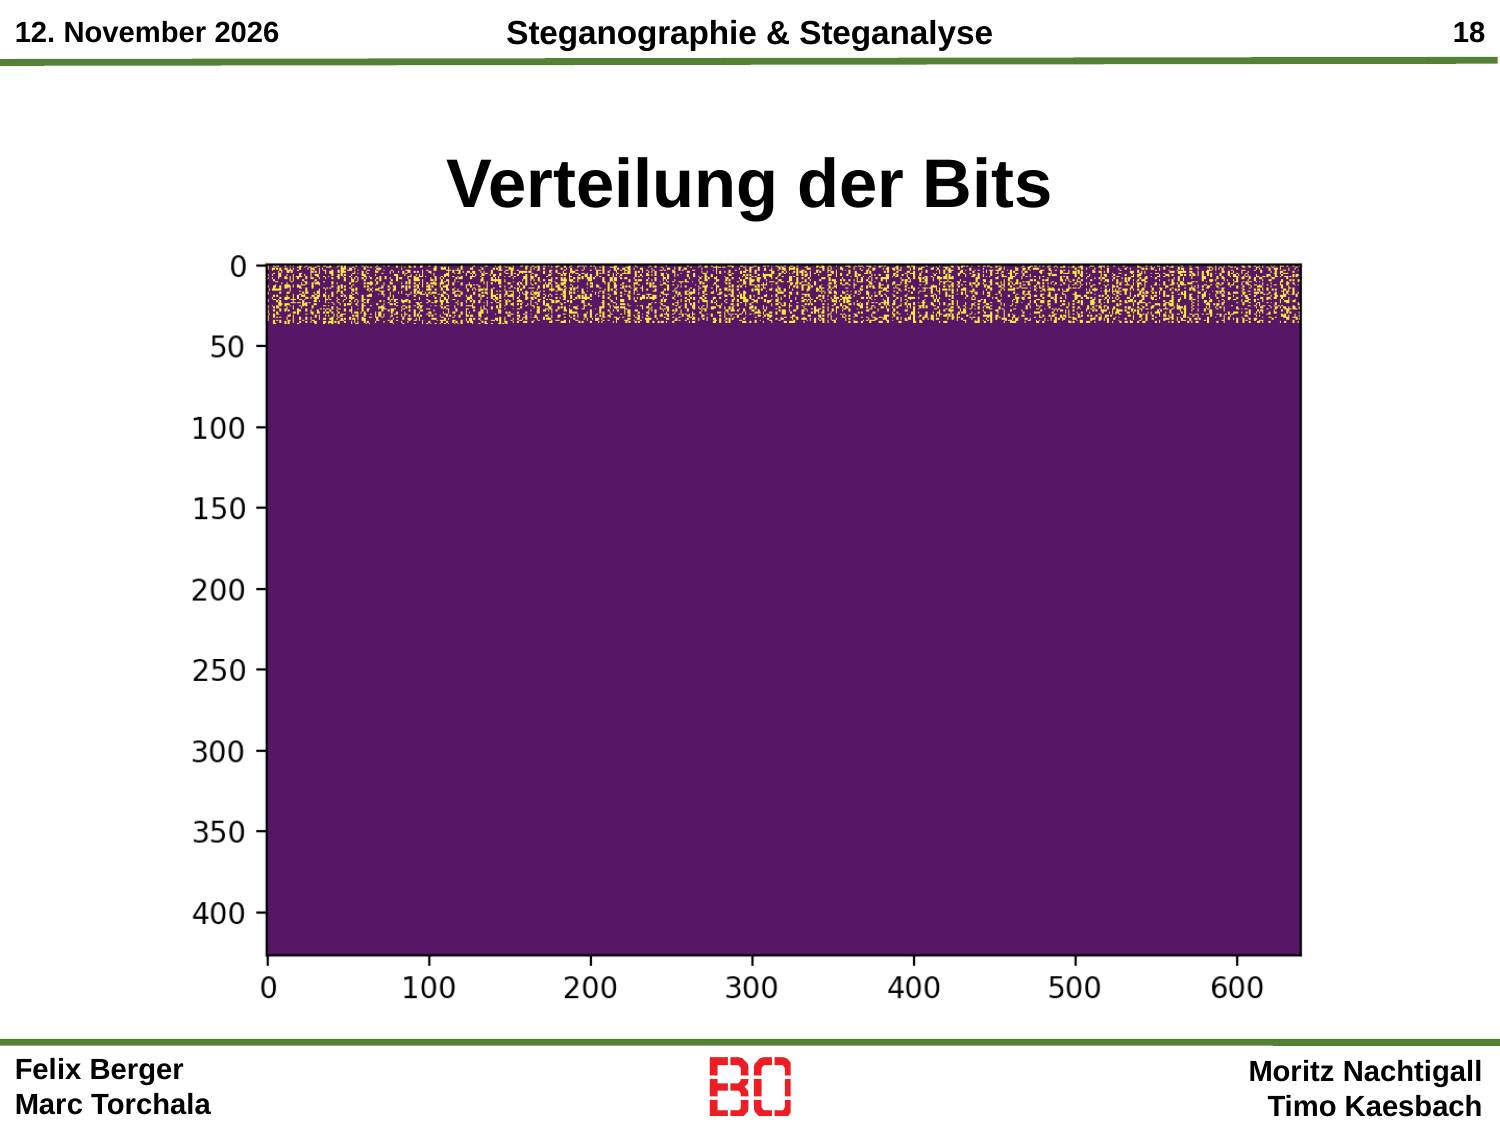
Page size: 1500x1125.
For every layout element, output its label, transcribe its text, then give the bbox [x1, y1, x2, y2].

picture [175, 227, 1330, 1018]
title Verteilung der Bits [103, 76, 1397, 295]
